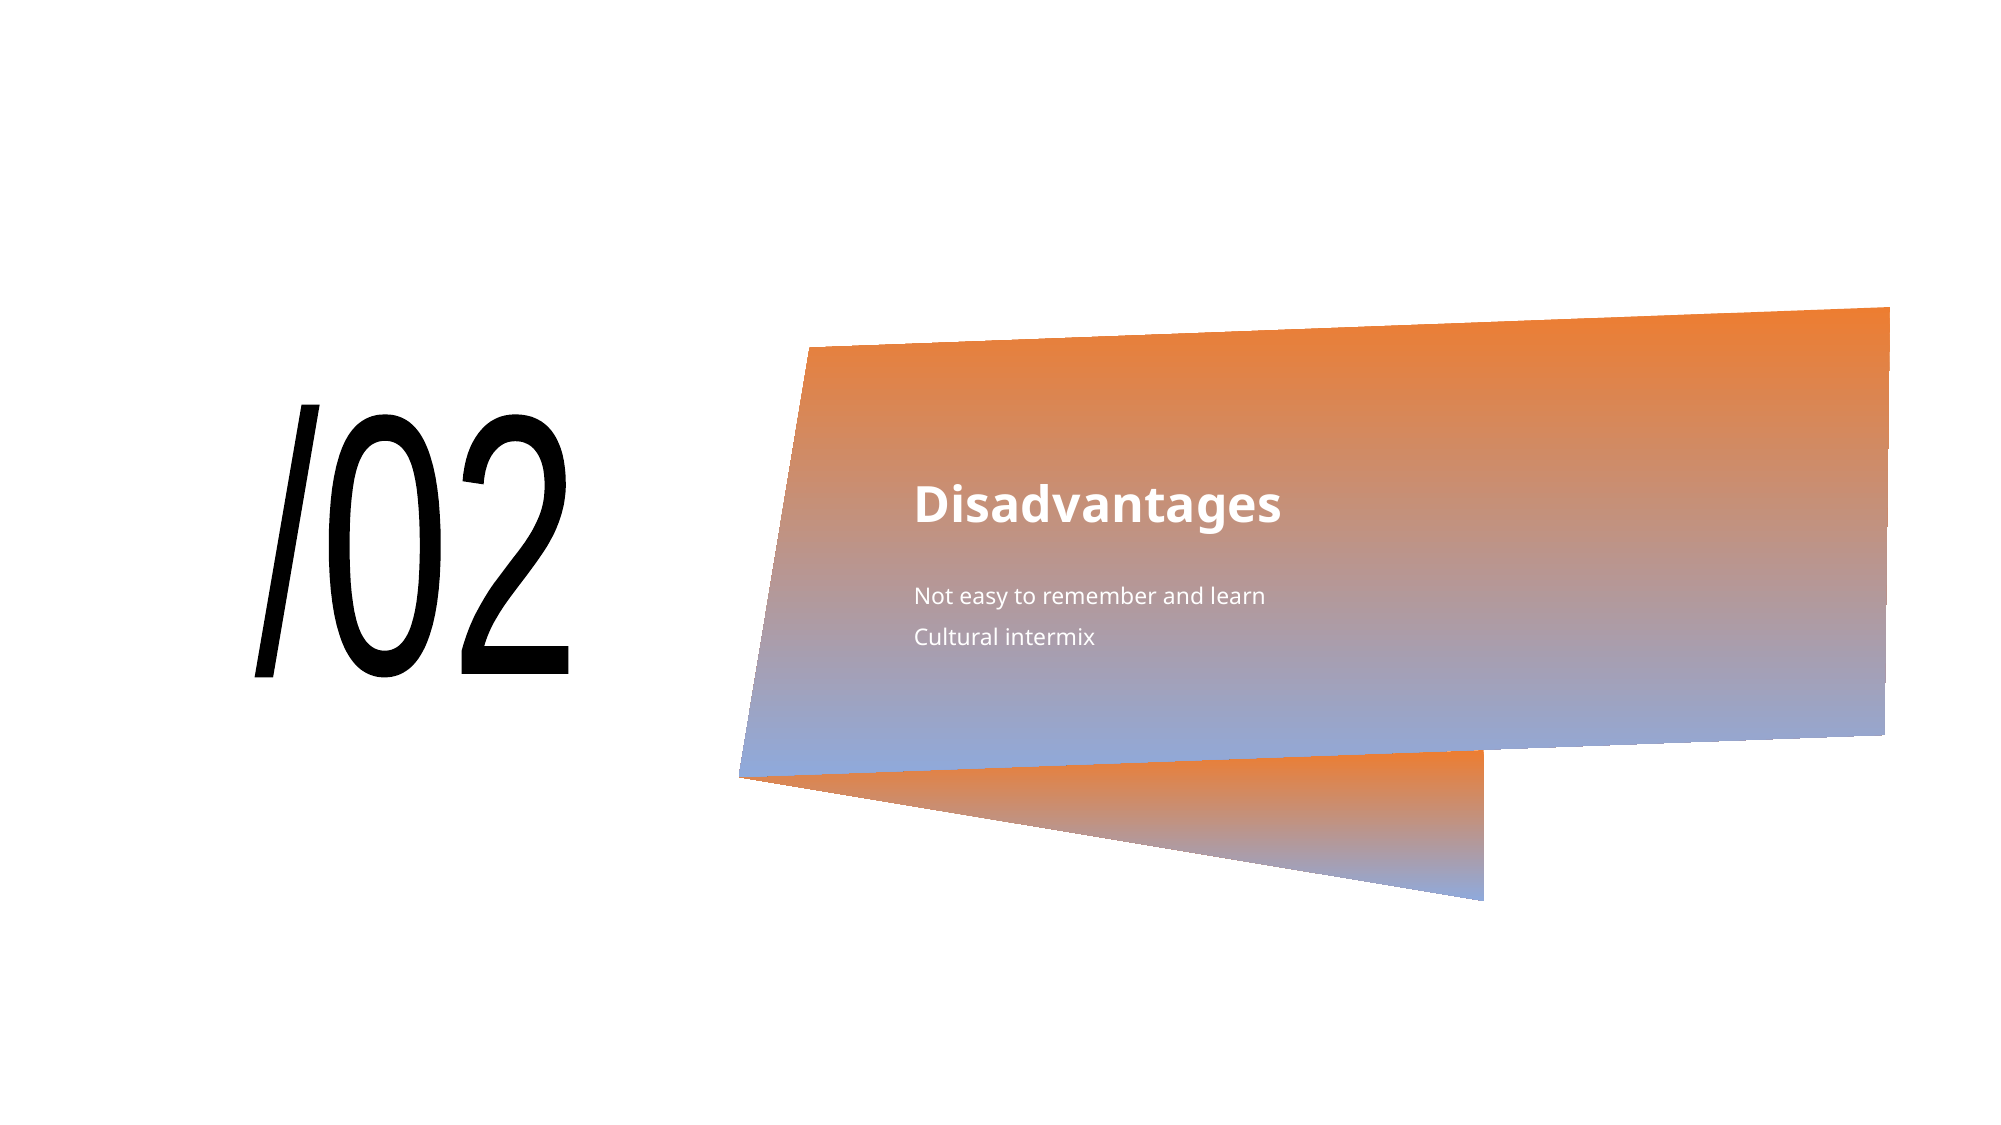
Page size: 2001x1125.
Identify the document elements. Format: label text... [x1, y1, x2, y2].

list Not easy to remember and learn Cultural intermix [898, 560, 1788, 727]
title Disadvantages [898, 394, 1788, 542]
